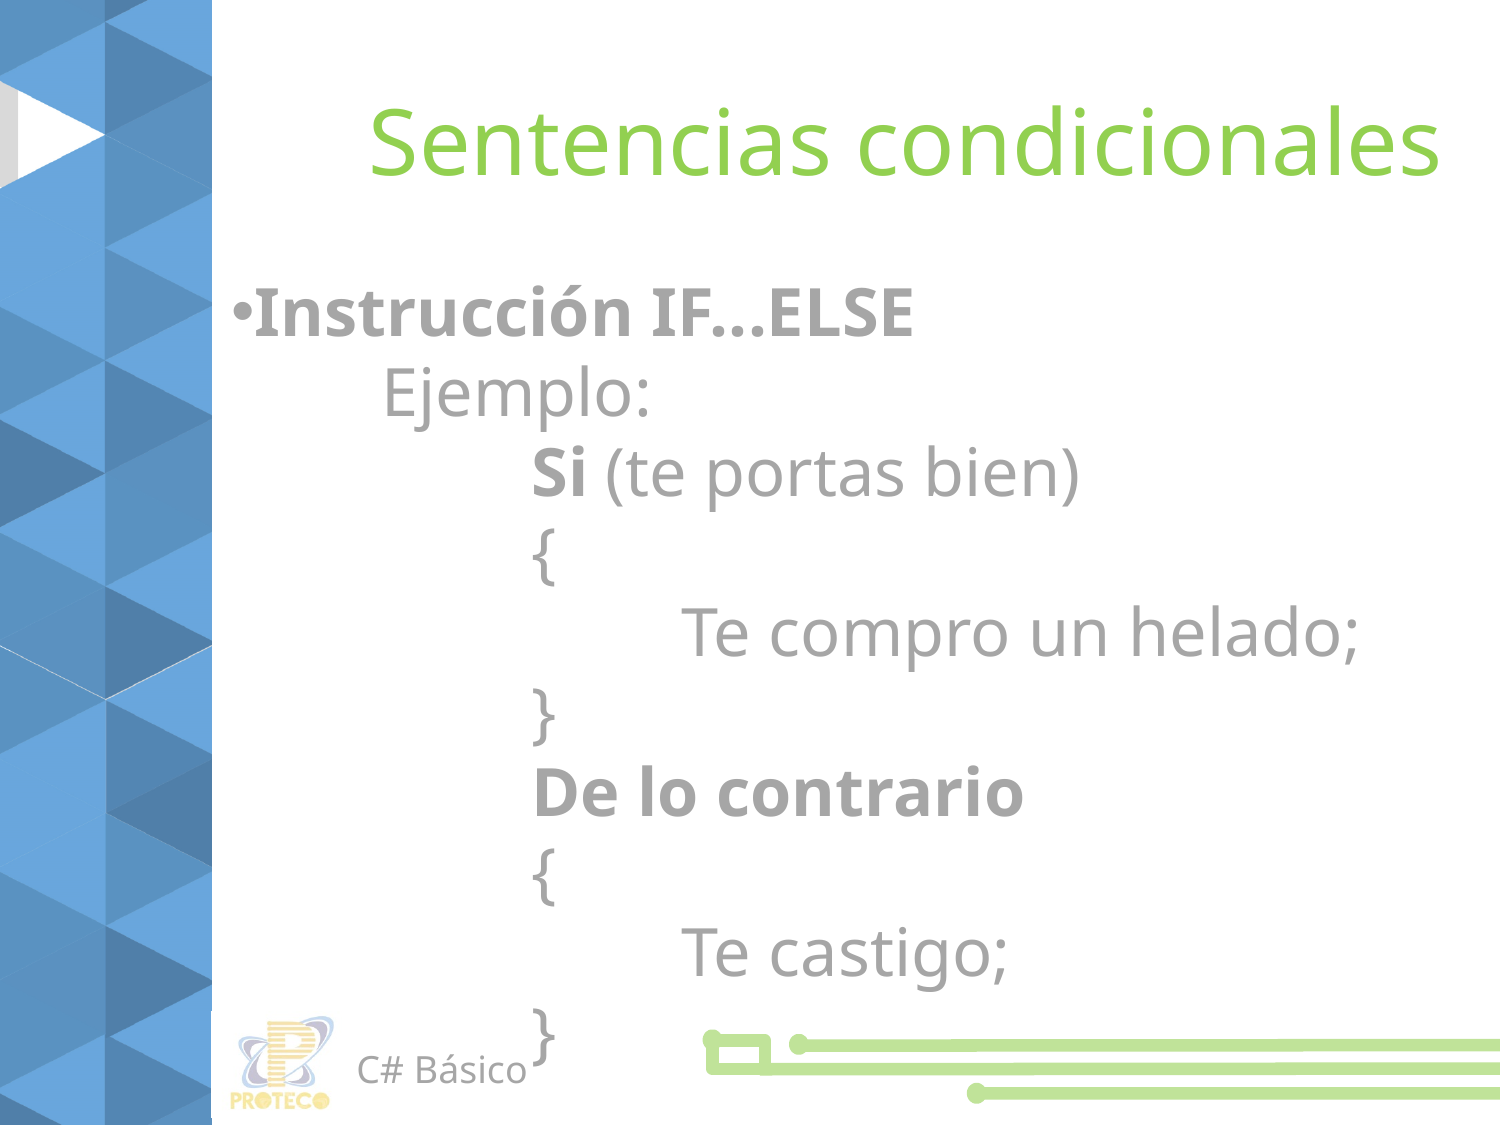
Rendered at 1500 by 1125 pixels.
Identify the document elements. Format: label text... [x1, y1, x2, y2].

text_box Instrucción IF...ELSE Ejemplo: Si (te portas bien) { Te compro un helado; } De lo contrario { Te castigo; } [216, 262, 1459, 1005]
picture [0, 0, 357, 1125]
text_box Sentencias condicionales [216, 45, 1459, 233]
